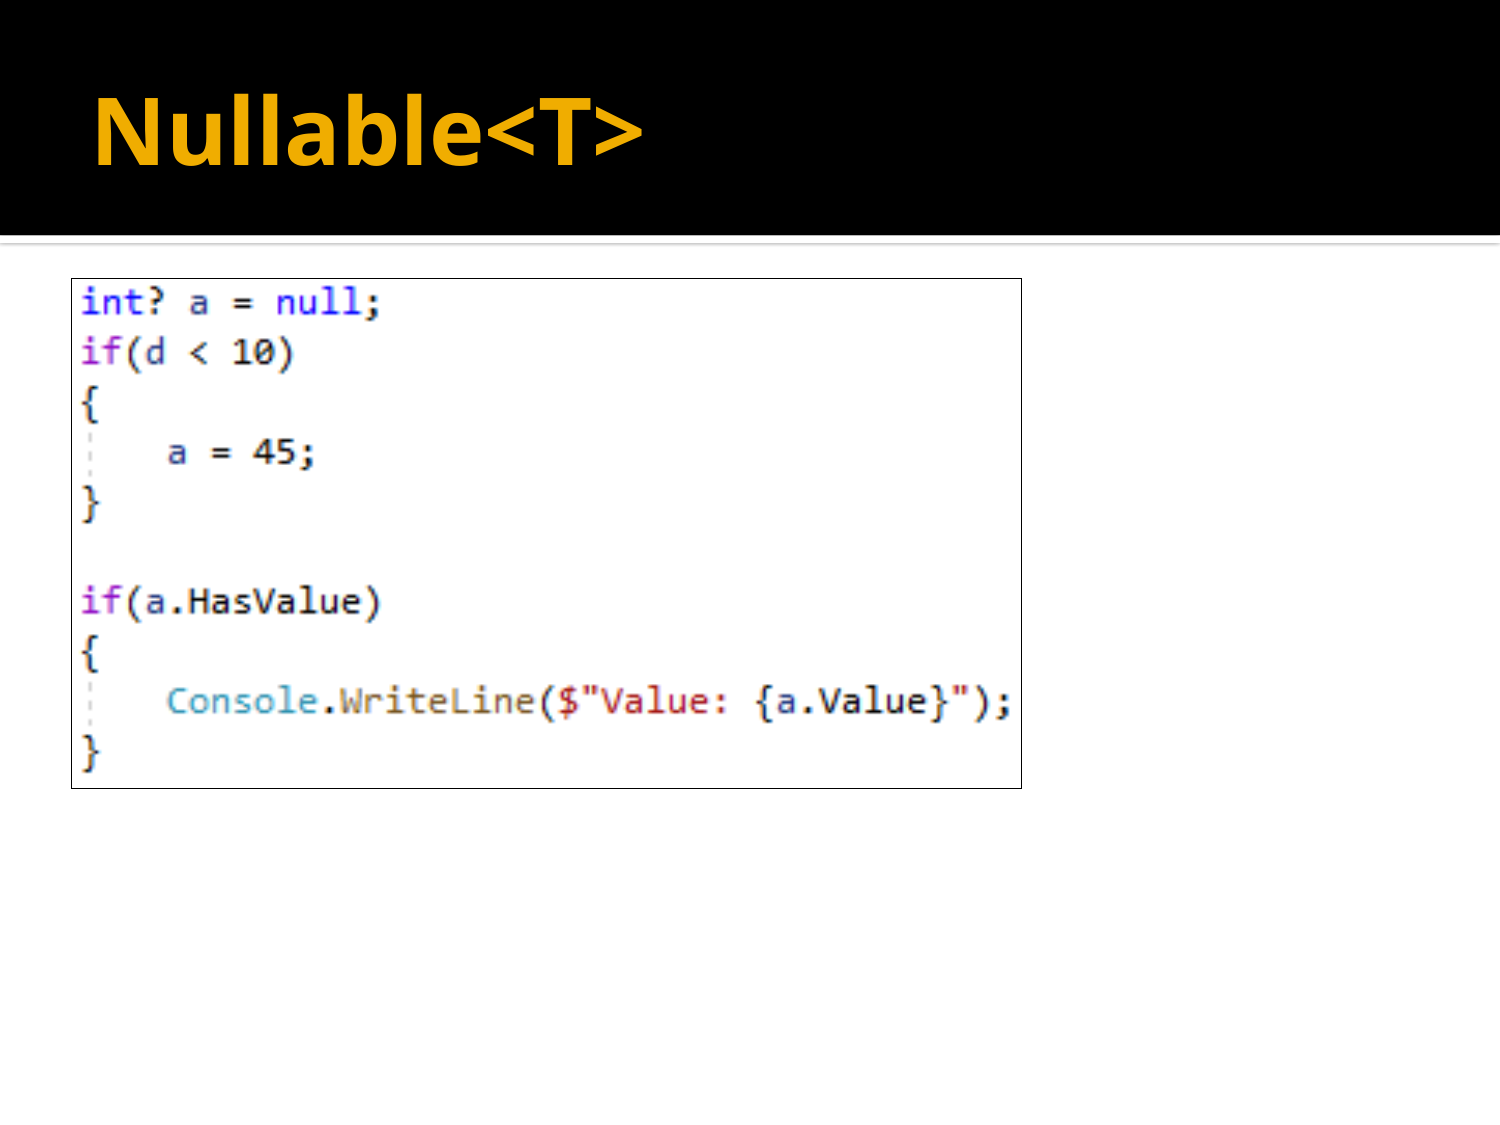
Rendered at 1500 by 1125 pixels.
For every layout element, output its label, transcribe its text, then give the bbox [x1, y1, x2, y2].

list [71, 278, 1022, 789]
title Nullable<T> [75, 25, 1425, 231]
